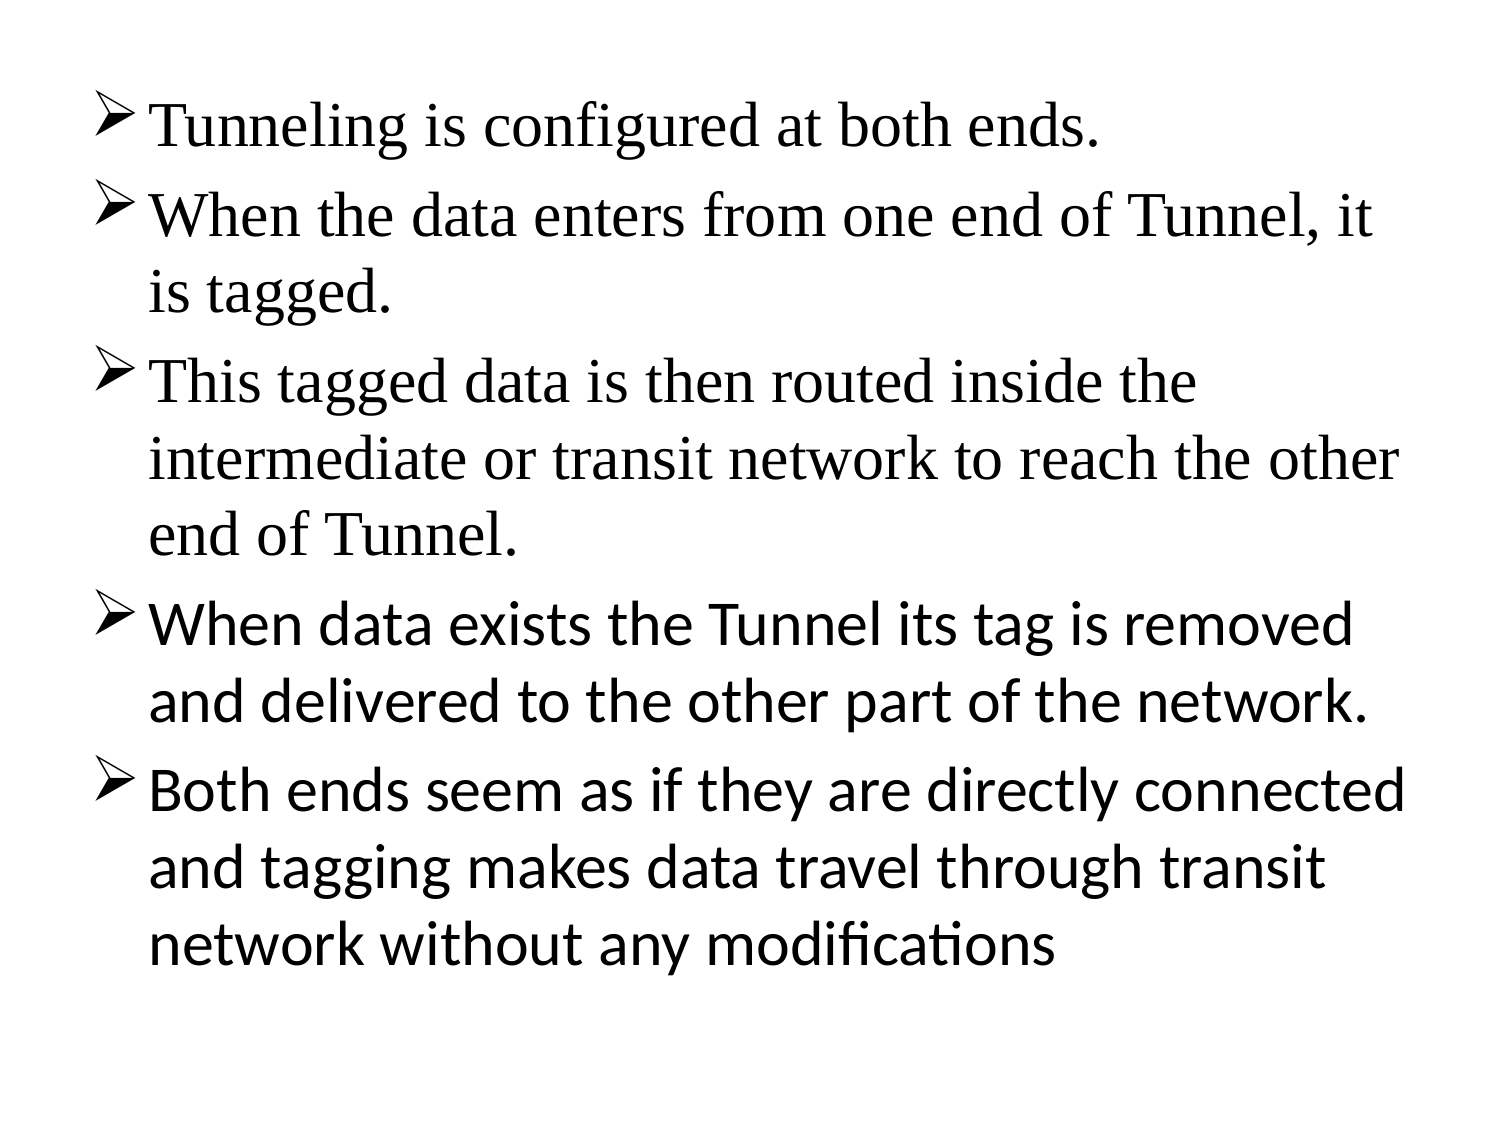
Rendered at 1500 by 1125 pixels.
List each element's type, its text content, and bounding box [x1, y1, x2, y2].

list Tunneling is configured at both ends. When the data enters from one end of Tunnel, it is tagged. This tagged data is then routed inside the intermediate or transit network to reach the other end of Tunnel. When data exists the Tunnel its tag is removed and delivered to the other part of the network. Both ends seem as if they are directly connected and tagging makes data travel through transit network without any modifications [75, 75, 1425, 1005]
